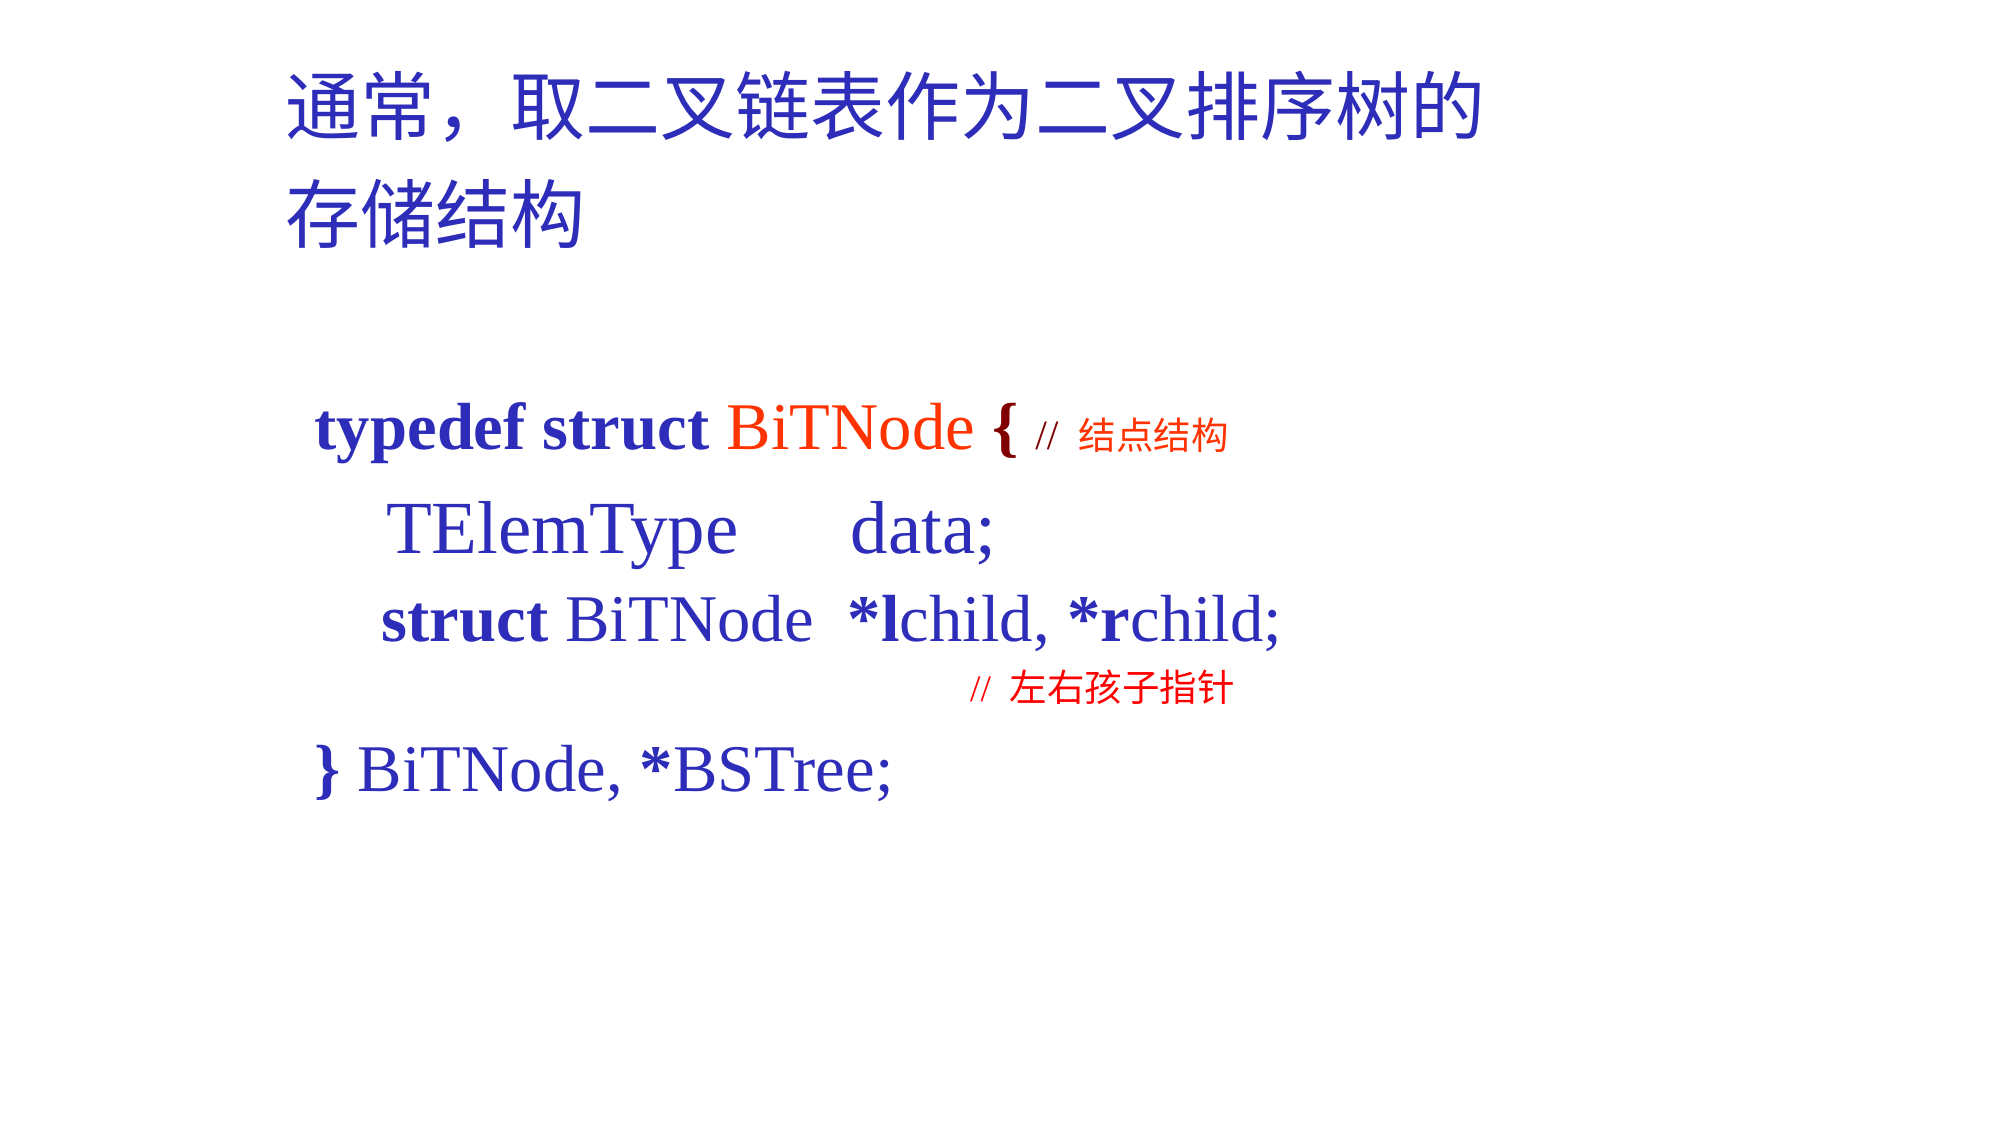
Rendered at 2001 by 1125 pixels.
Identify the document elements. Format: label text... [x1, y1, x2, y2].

text_box 通常，取二叉链表作为二叉排序树的存储结构 [270, 34, 1506, 265]
text_box typedef struct BiTNode { // 结点结构 struct BiTNode *lchild, *rchild; // 左右孩子指针 } BiTNode, *BSTree; [300, 359, 1731, 812]
text_box TElemType data; [371, 471, 1012, 577]
